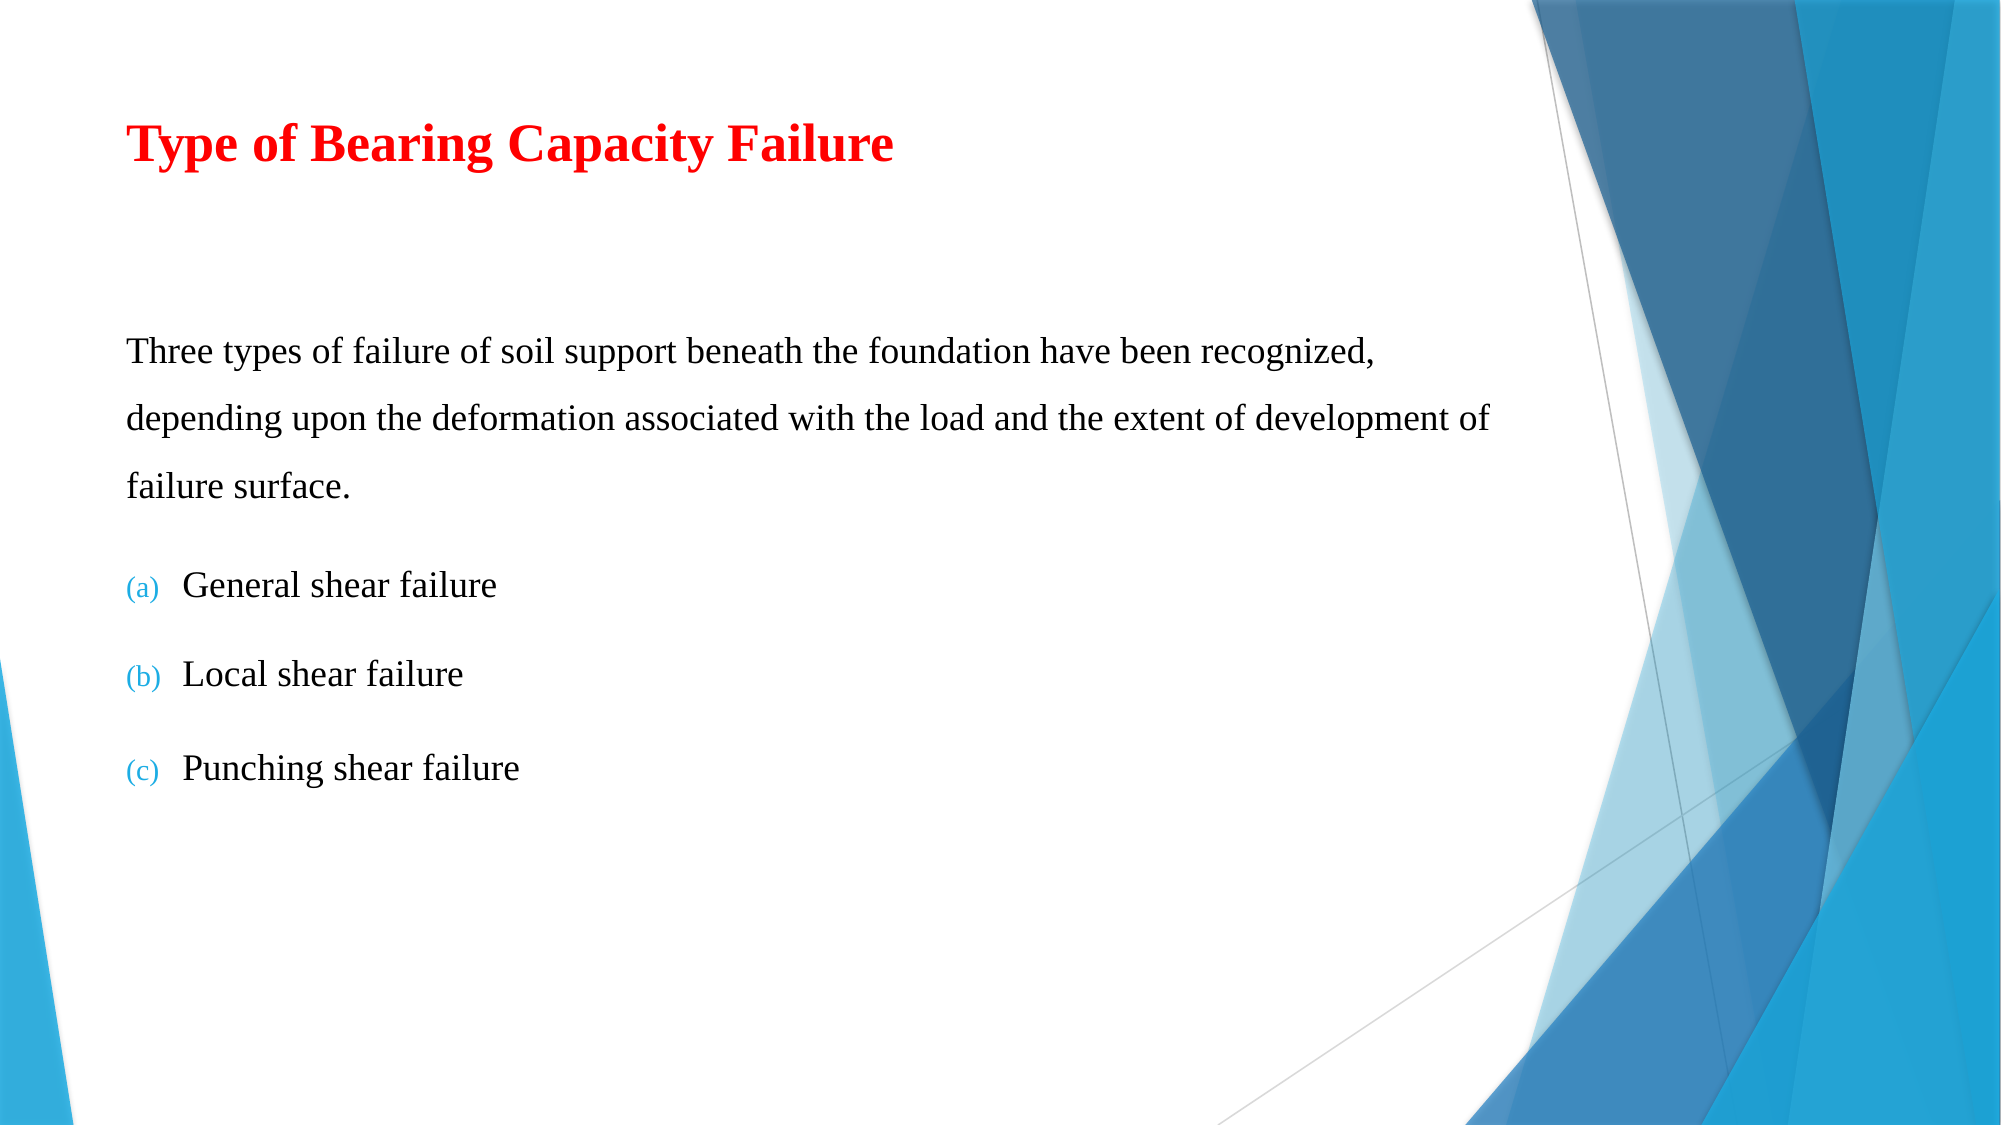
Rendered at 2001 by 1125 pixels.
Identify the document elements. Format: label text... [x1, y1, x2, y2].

list Three types of failure of soil support beneath the foundation have been recognized, depending upon the deformation associated with the load and the extent of development of failure surface. General shear failure Local shear failure Punching shear failure [111, 295, 1522, 1025]
title Type of Bearing Capacity Failure [111, 99, 1522, 211]
